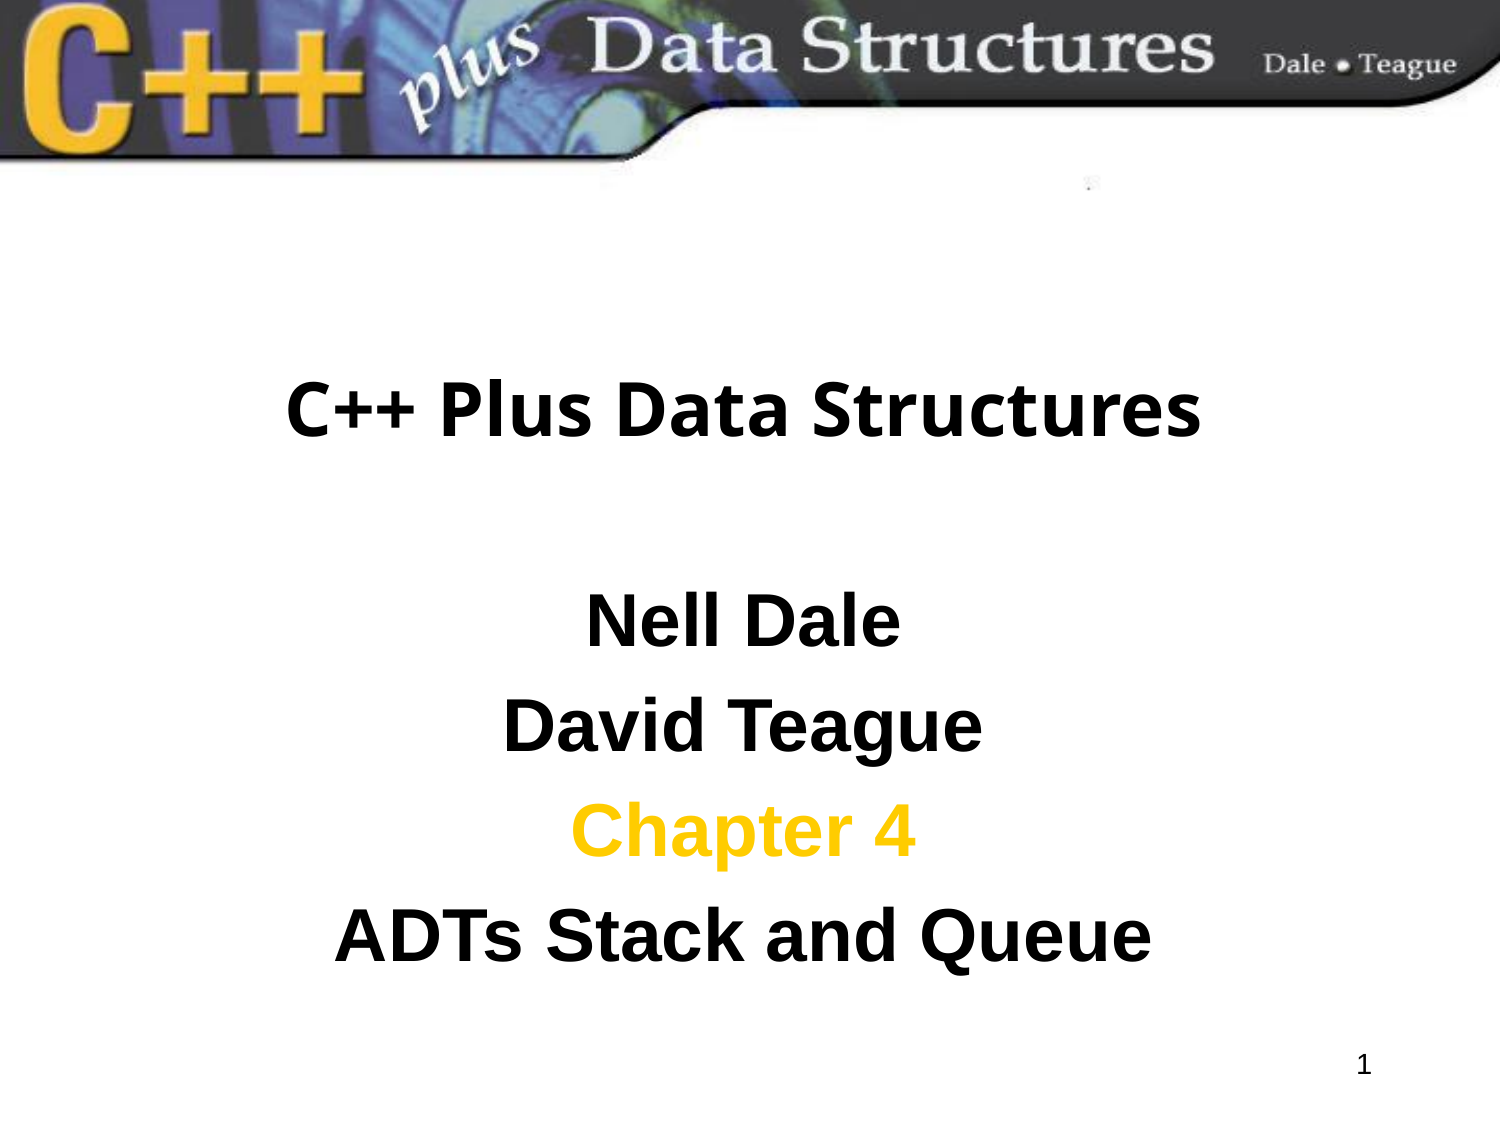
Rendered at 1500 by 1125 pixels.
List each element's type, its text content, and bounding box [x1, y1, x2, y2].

slide_number 1 [1287, 1025, 1388, 1101]
list Nell Dale David Teague Chapter 4 ADTs Stack and Queue [99, 459, 1388, 1025]
title C++ Plus Data Structures [99, 312, 1388, 459]
picture [0, 0, 1500, 1125]
